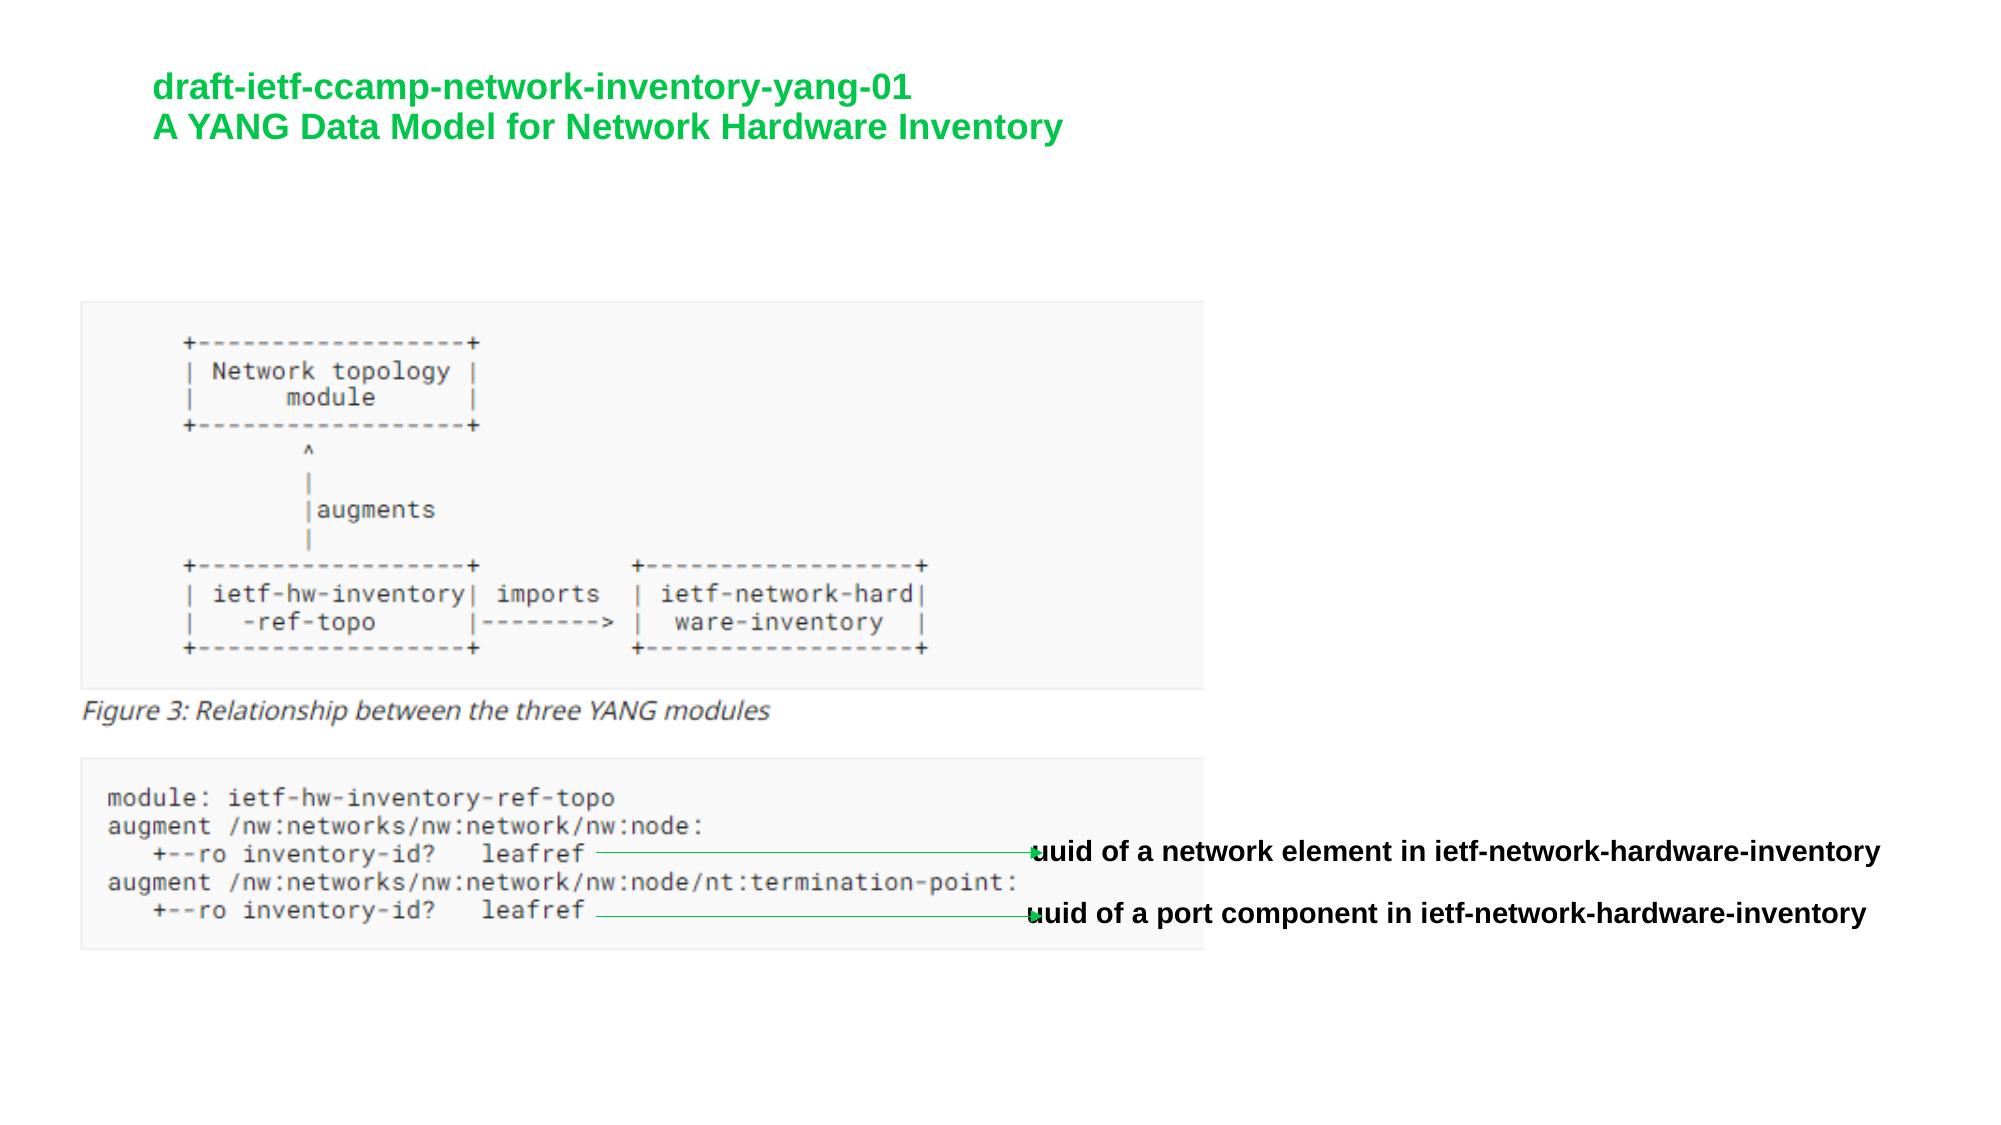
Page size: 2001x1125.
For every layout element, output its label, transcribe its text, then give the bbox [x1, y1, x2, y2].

text_box uuid of a port component in ietf-network-hardware-inventory [1204, 886, 1883, 937]
title draft-ietf-ccamp-network-inventory-yang-01 A YANG Data Model for Network Hardware Inventory [137, 59, 1863, 156]
picture [79, 301, 1204, 958]
text_box uuid of a network element in ietf-network-hardware-inventory [1204, 824, 1897, 875]
